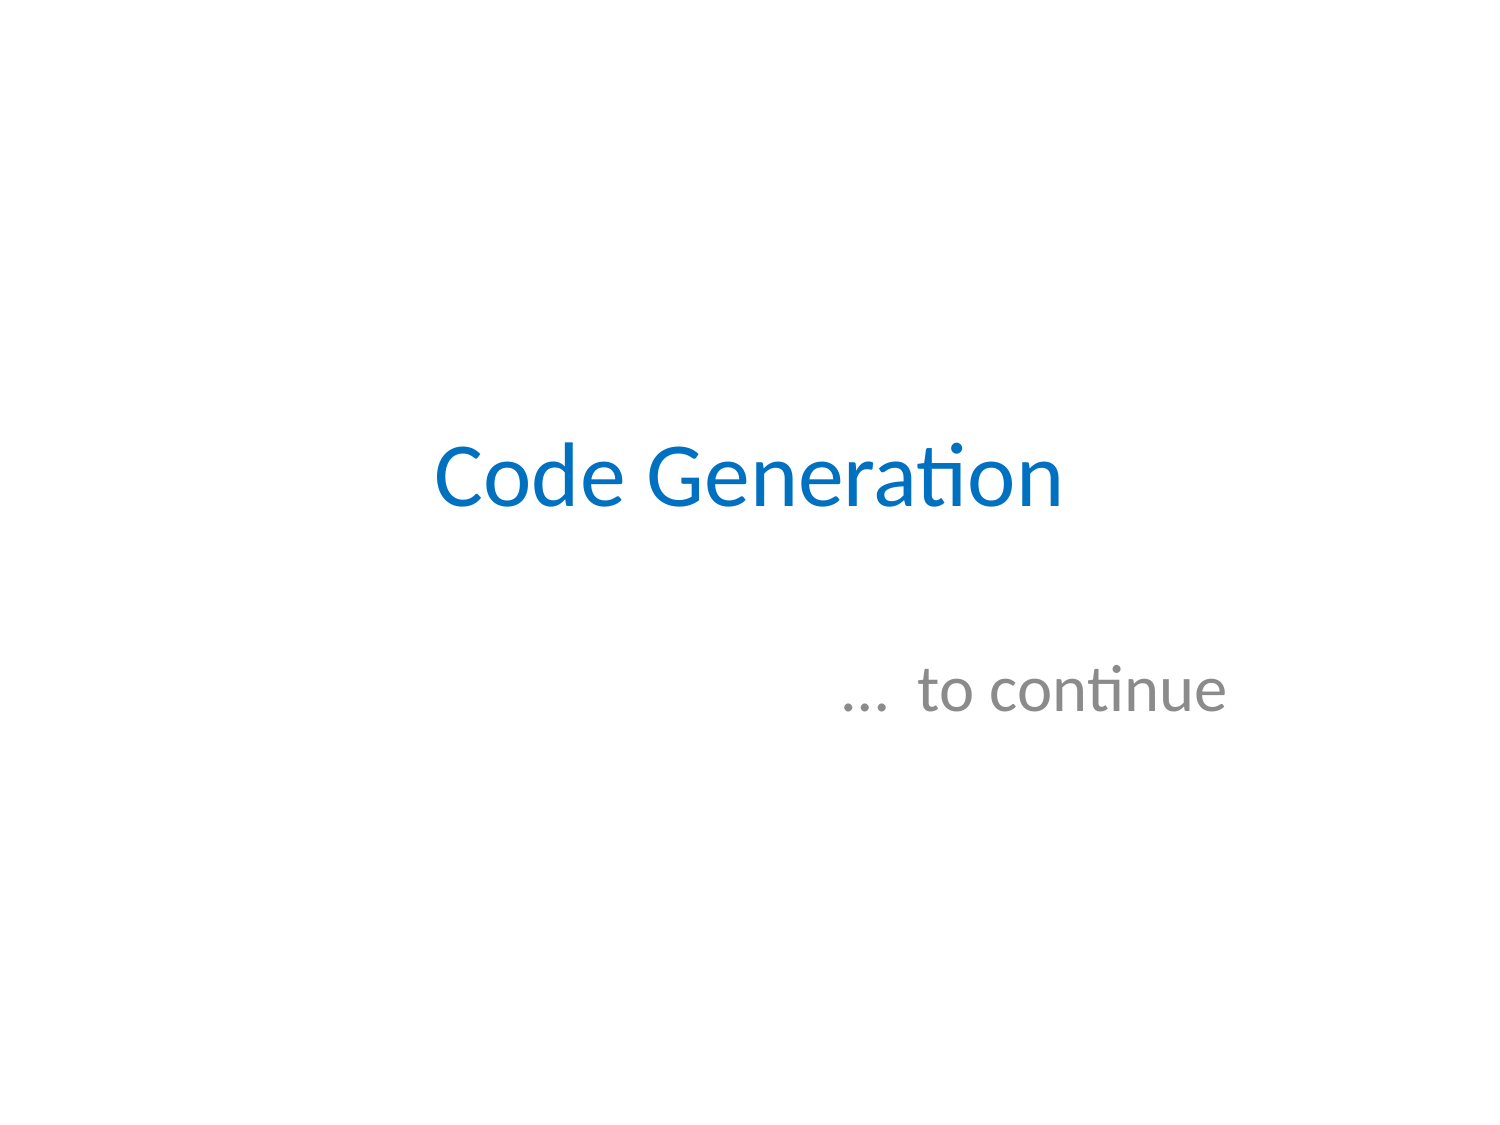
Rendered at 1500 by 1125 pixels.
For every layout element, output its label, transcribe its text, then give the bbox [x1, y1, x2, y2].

subtitle … to continue [225, 637, 1275, 925]
title Code Generation [112, 349, 1388, 591]
